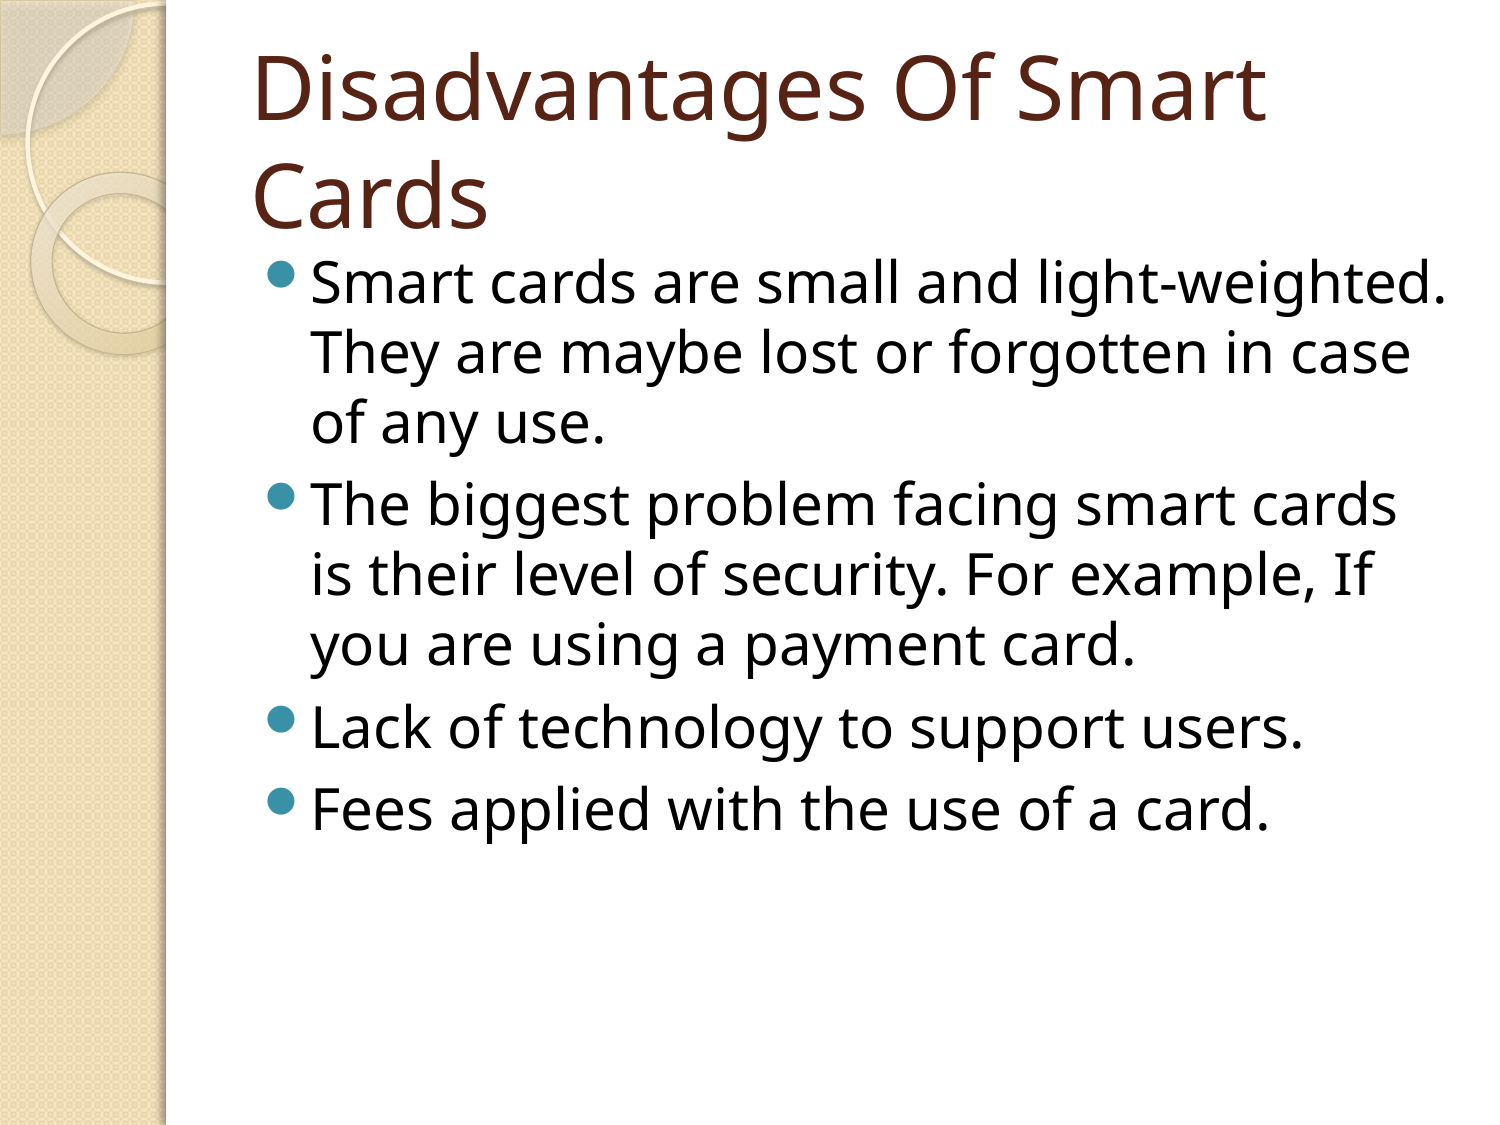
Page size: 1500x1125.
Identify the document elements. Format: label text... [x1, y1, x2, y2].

list Smart cards are small and light-weighted. They are maybe lost or forgotten in case of any use. The biggest problem facing smart cards is their level of security. For example, If you are using a payment card. Lack of technology to support users. Fees applied with the use of a card. [235, 237, 1466, 1025]
title Disadvantages Of Smart Cards [235, 45, 1466, 233]
